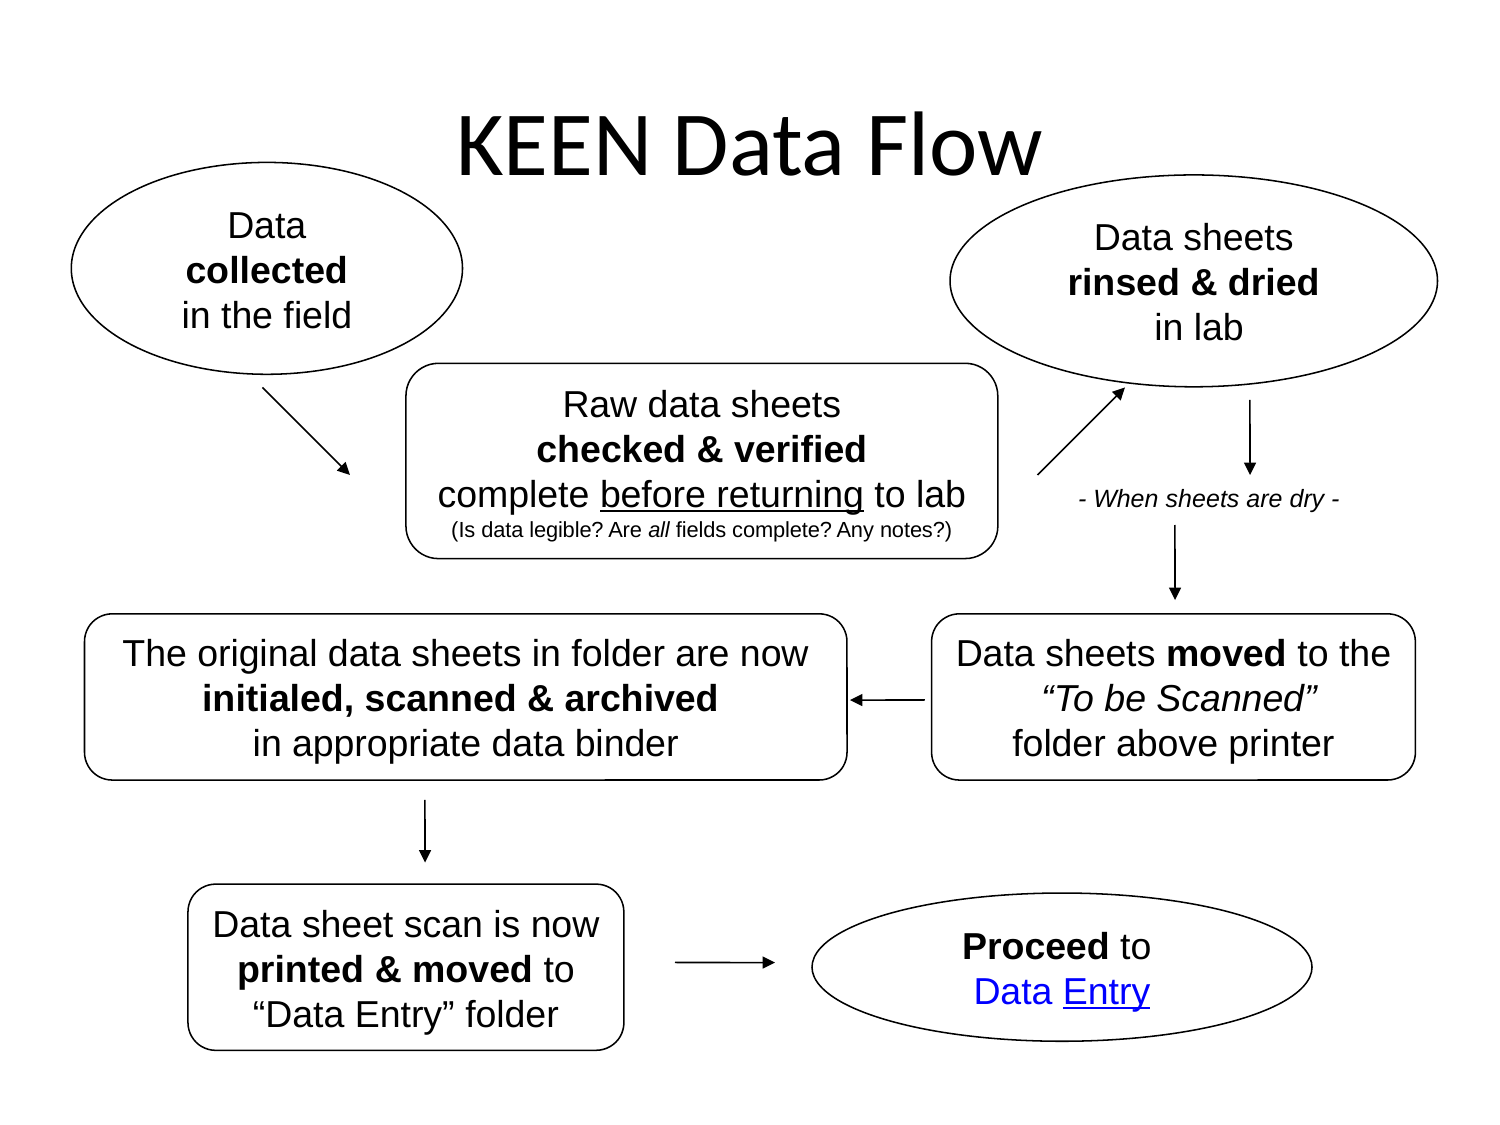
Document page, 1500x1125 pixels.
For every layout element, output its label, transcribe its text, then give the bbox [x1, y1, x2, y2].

text_box [418, 799, 432, 863]
text_box Data sheets rinsed & dried in lab [950, 174, 1438, 387]
text_box [1037, 387, 1126, 476]
text_box Data collected in the field [71, 241, 463, 375]
text_box [262, 387, 350, 475]
text_box [674, 956, 775, 969]
text_box [1243, 399, 1257, 474]
text_box Raw data sheets checked & verified complete before returning to lab (Is data legible? Are all fields complete? Any notes?) [405, 363, 998, 559]
text_box [1168, 524, 1182, 601]
text_box The original data sheets in folder are now initialed, scanned & archived in appropriate data binder [84, 613, 848, 781]
text_box Proceed to Data Entry [812, 893, 1313, 1042]
text_box - When sheets are dry - [1063, 474, 1362, 520]
title KEEN Data Flow [75, 37, 1425, 241]
text_box Data sheets moved to the “To be Scanned” folder above printer [931, 613, 1416, 781]
text_box Data sheet scan is now printed & moved to “Data Entry” folder [187, 884, 624, 1051]
text_box [849, 693, 925, 707]
